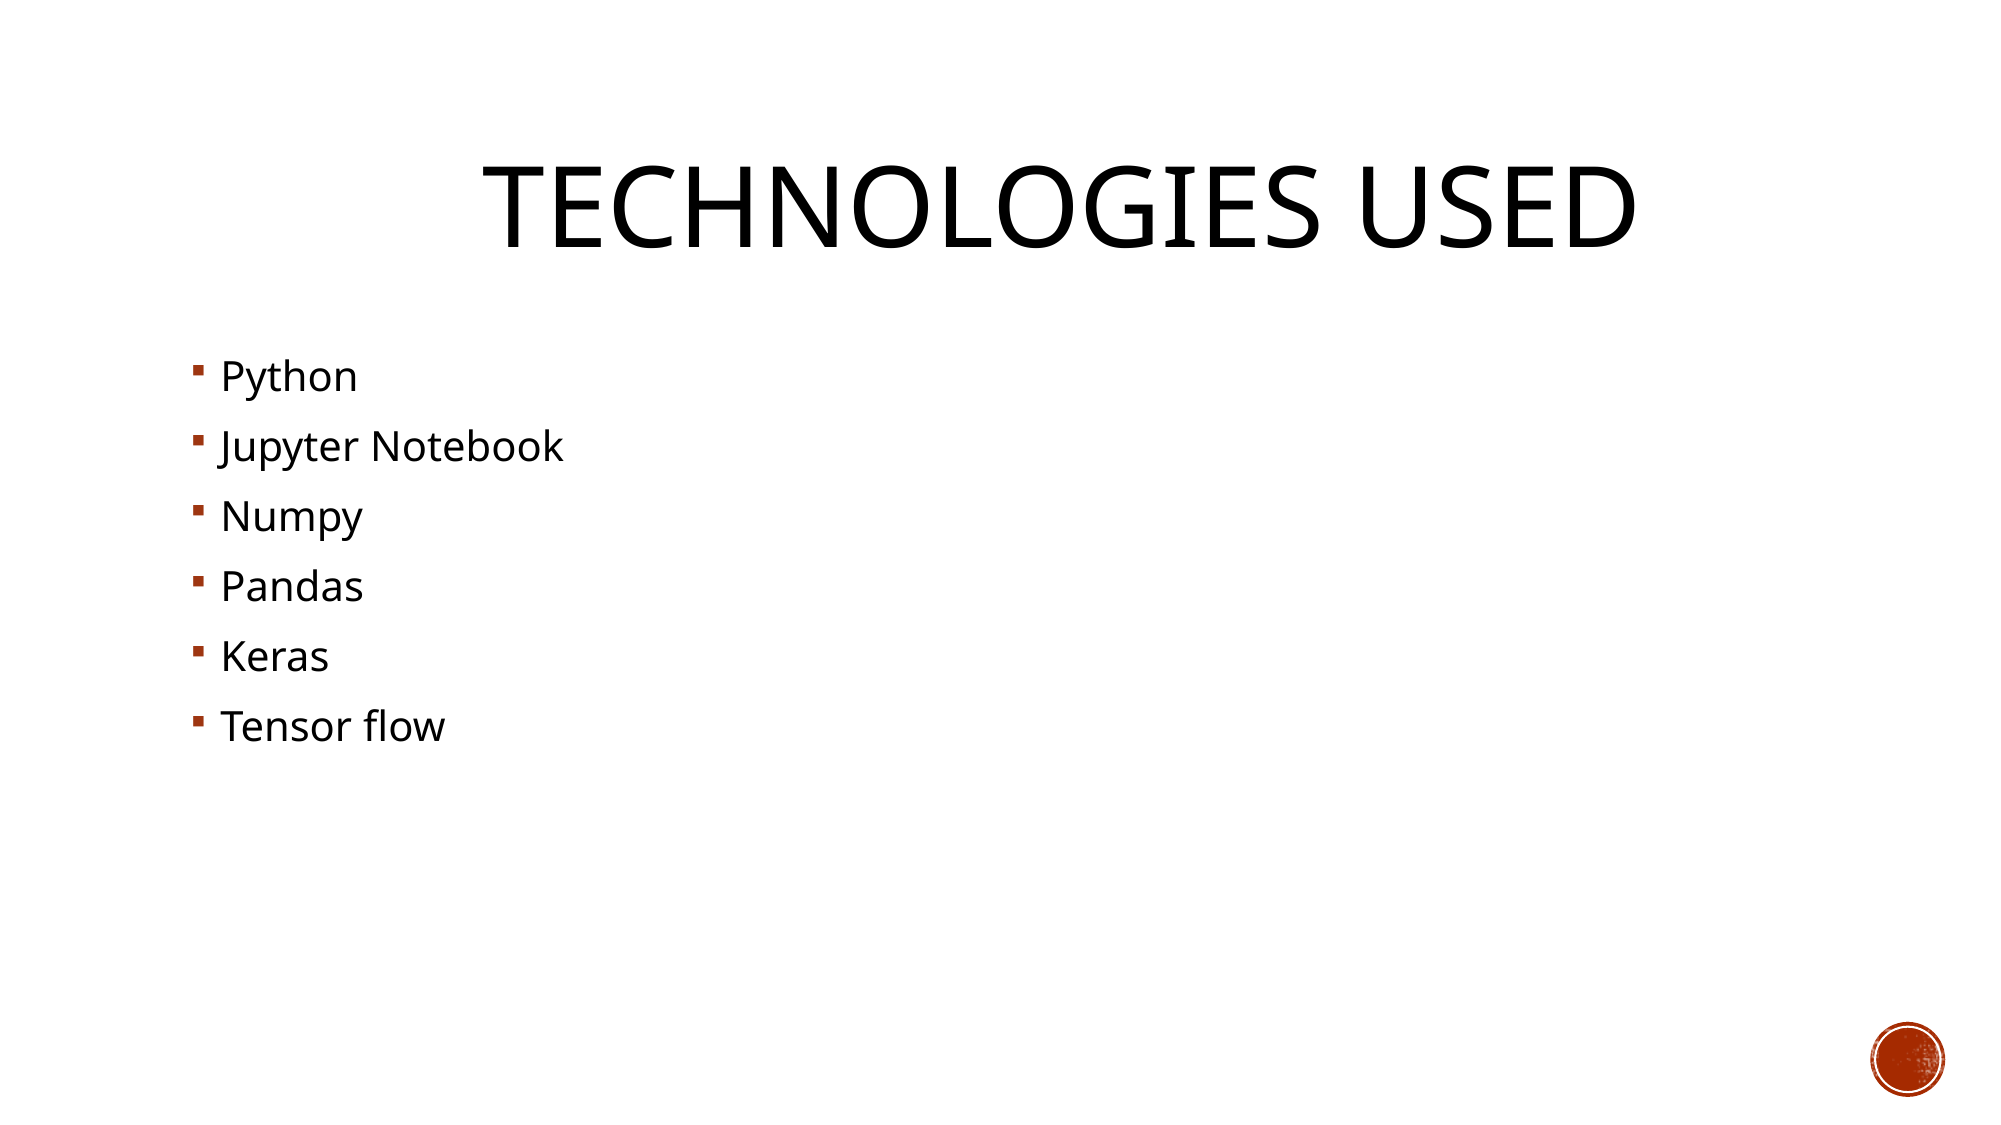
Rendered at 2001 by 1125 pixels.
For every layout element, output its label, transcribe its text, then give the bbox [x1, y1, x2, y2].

title Technologies used [175, 79, 1826, 344]
list Python Jupyter Notebook Numpy Pandas Keras Tensor flow [175, 348, 1826, 1013]
